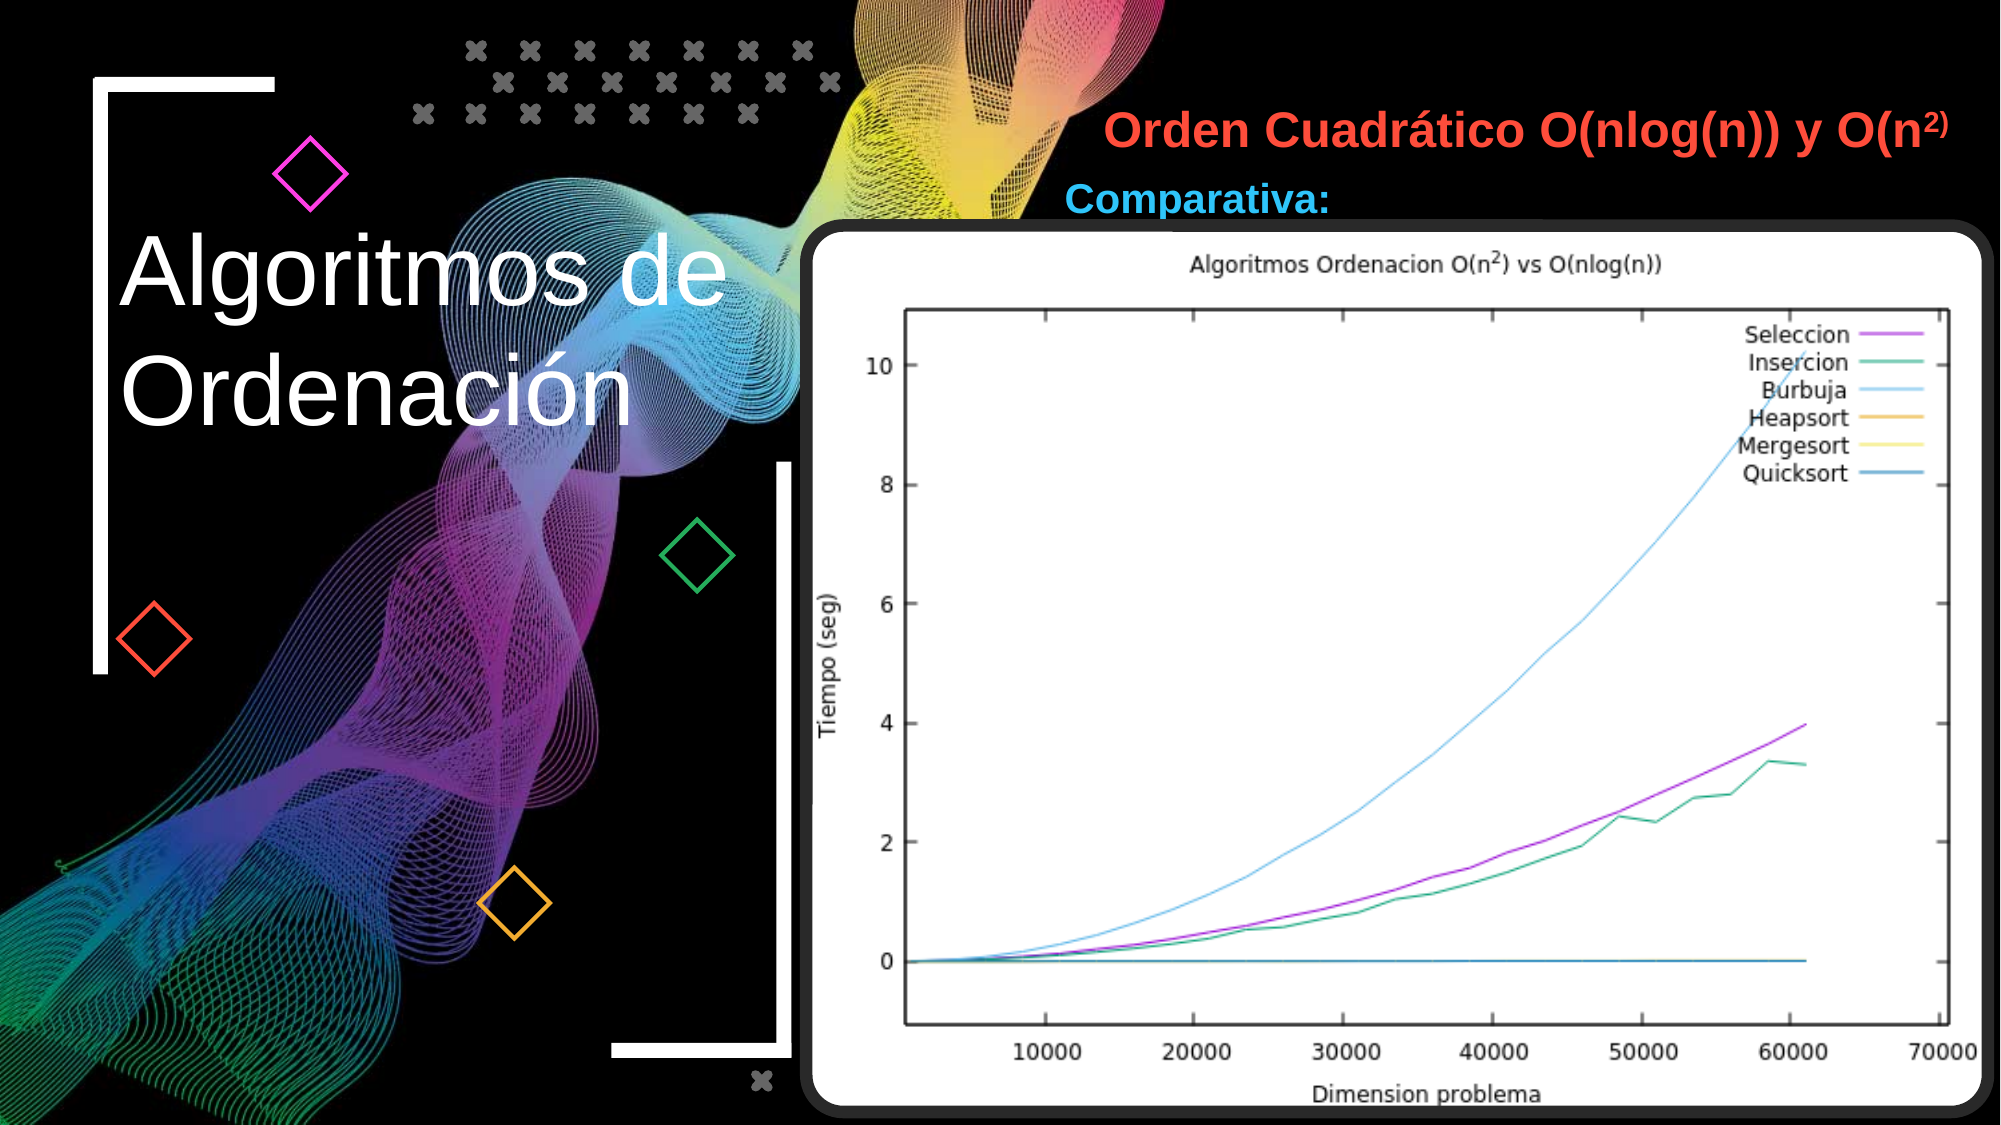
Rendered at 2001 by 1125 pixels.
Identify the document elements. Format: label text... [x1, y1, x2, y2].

text_box Orden Cuadrático O(nlog(n)) y O(n2) [1085, 90, 2000, 165]
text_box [403, 669, 806, 850]
text_box [273, 136, 348, 212]
text_box Comparativa: [1046, 164, 1812, 219]
text_box [1995, 296, 2000, 356]
text_box [116, 601, 192, 677]
text_box [477, 866, 552, 940]
text_box [483, 448, 800, 456]
text_box [713, 296, 800, 356]
text_box [1995, 356, 2000, 448]
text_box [748, 1004, 806, 1092]
text_box [483, 356, 800, 448]
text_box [0, 284, 483, 467]
text_box [1995, 448, 2000, 456]
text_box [410, 37, 841, 125]
text_box Algoritmos de Ordenación [108, 198, 763, 356]
picture [0, 0, 2001, 1125]
text_box [659, 518, 735, 593]
picture [792, 850, 799, 1004]
